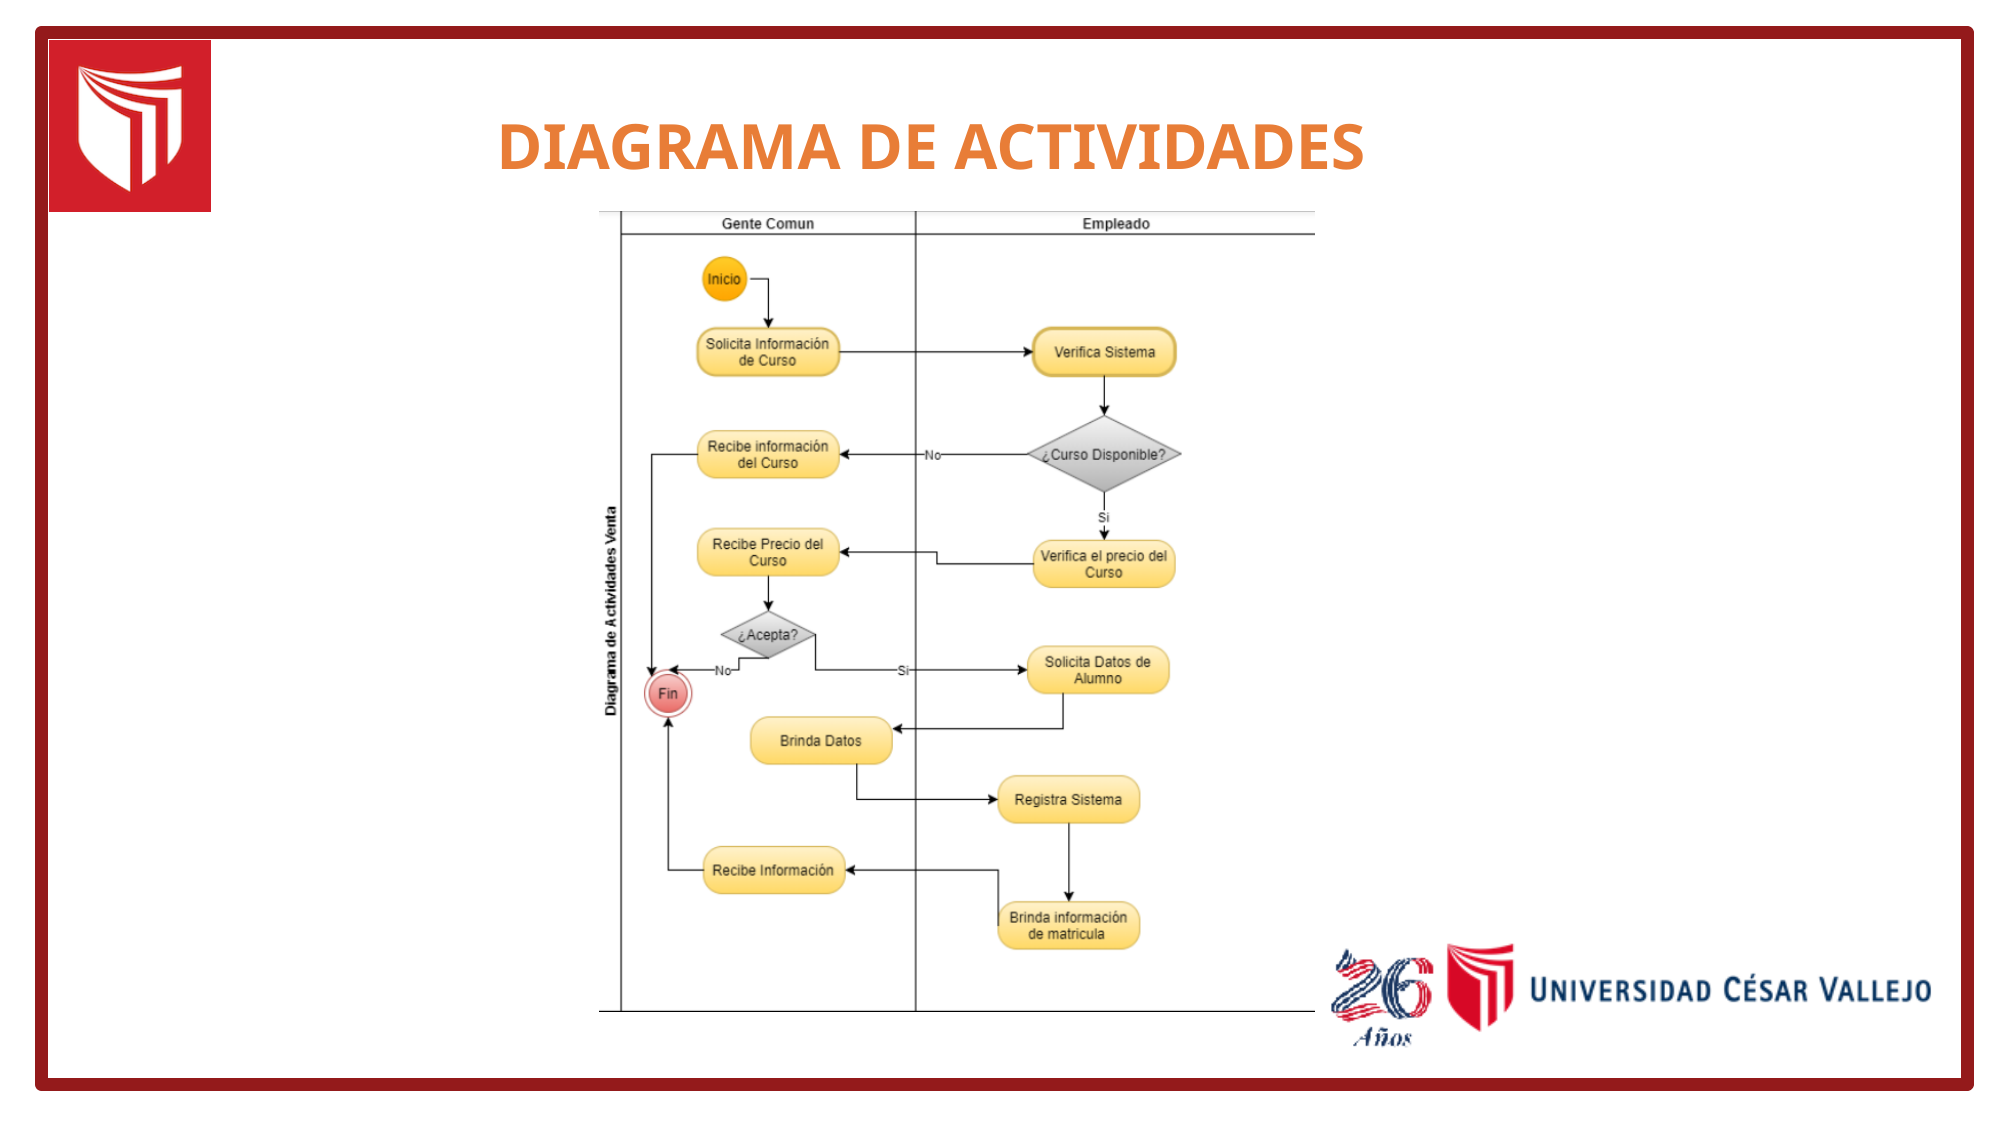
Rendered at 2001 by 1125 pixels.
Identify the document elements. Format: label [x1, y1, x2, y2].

picture [1327, 930, 1942, 1066]
picture [48, 39, 211, 212]
picture [598, 211, 1315, 1012]
text_box [40, 31, 1969, 1086]
